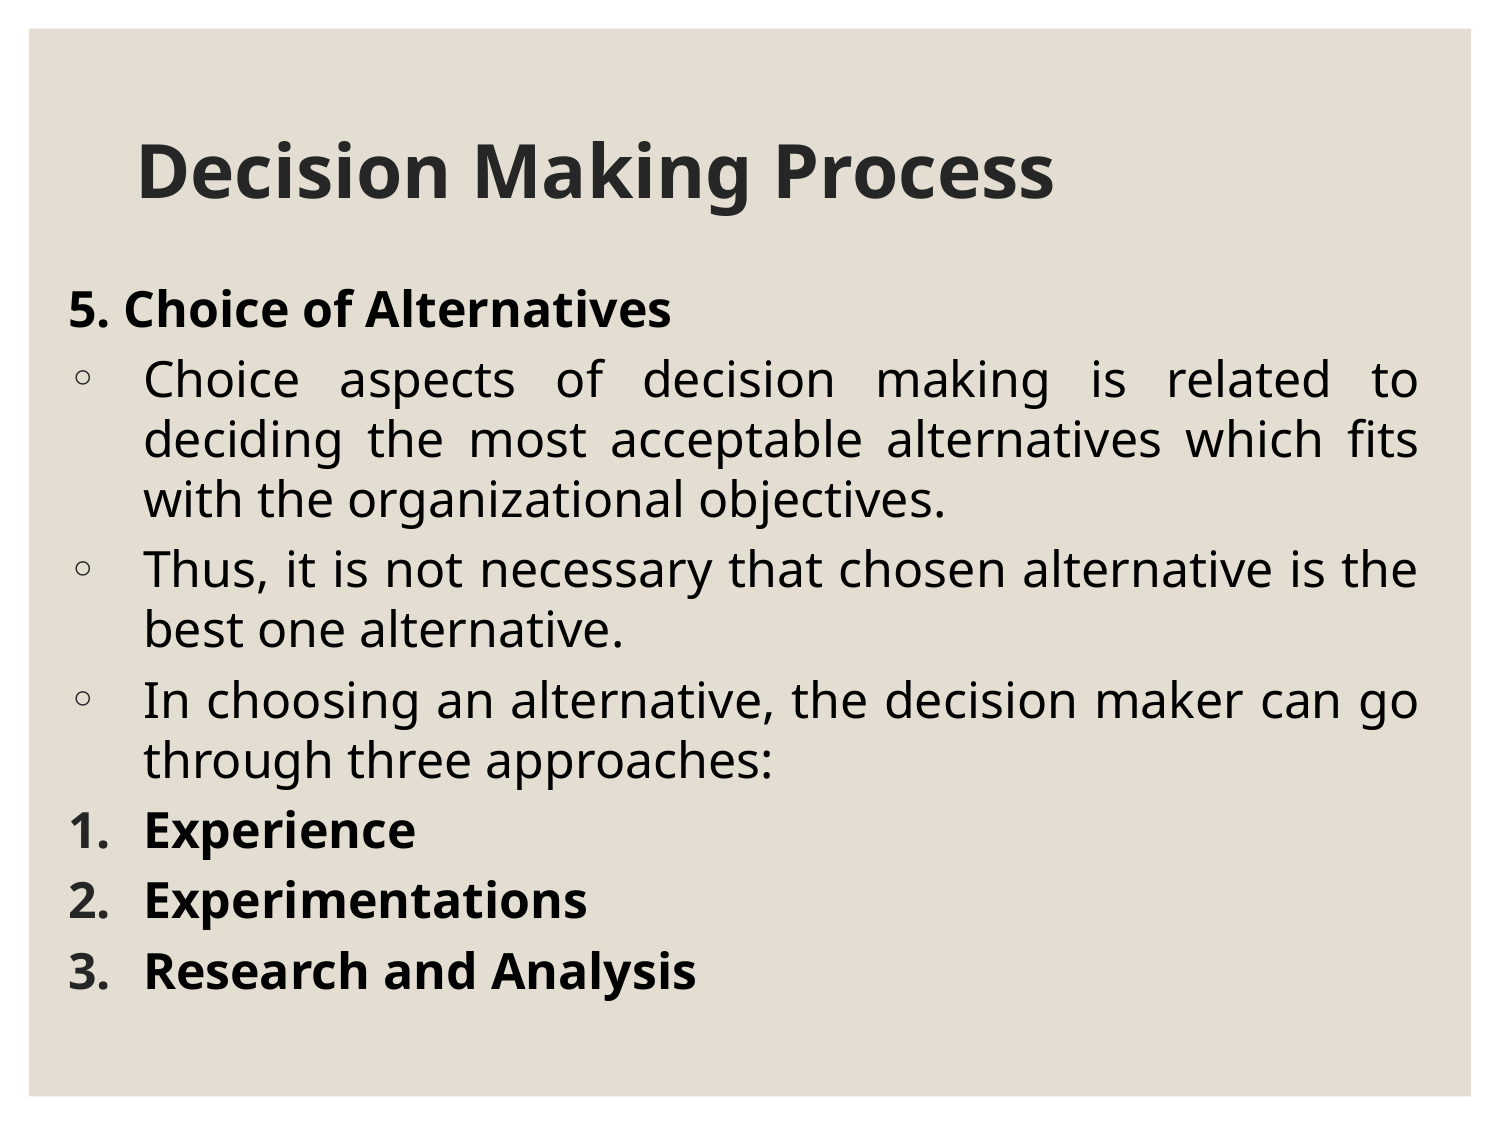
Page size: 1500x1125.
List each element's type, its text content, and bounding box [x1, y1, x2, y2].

title Decision Making Process [120, 105, 1380, 244]
list 5. Choice of Alternatives Choice aspects of decision making is related to deciding the most acceptable alternatives which fits with the organizational objectives. Thus, it is not necessary that chosen alternative is the best one alternative. In choosing an alternative, the decision maker can go through three approaches: Experience Experimentations Research and Analysis [53, 269, 1436, 1083]
